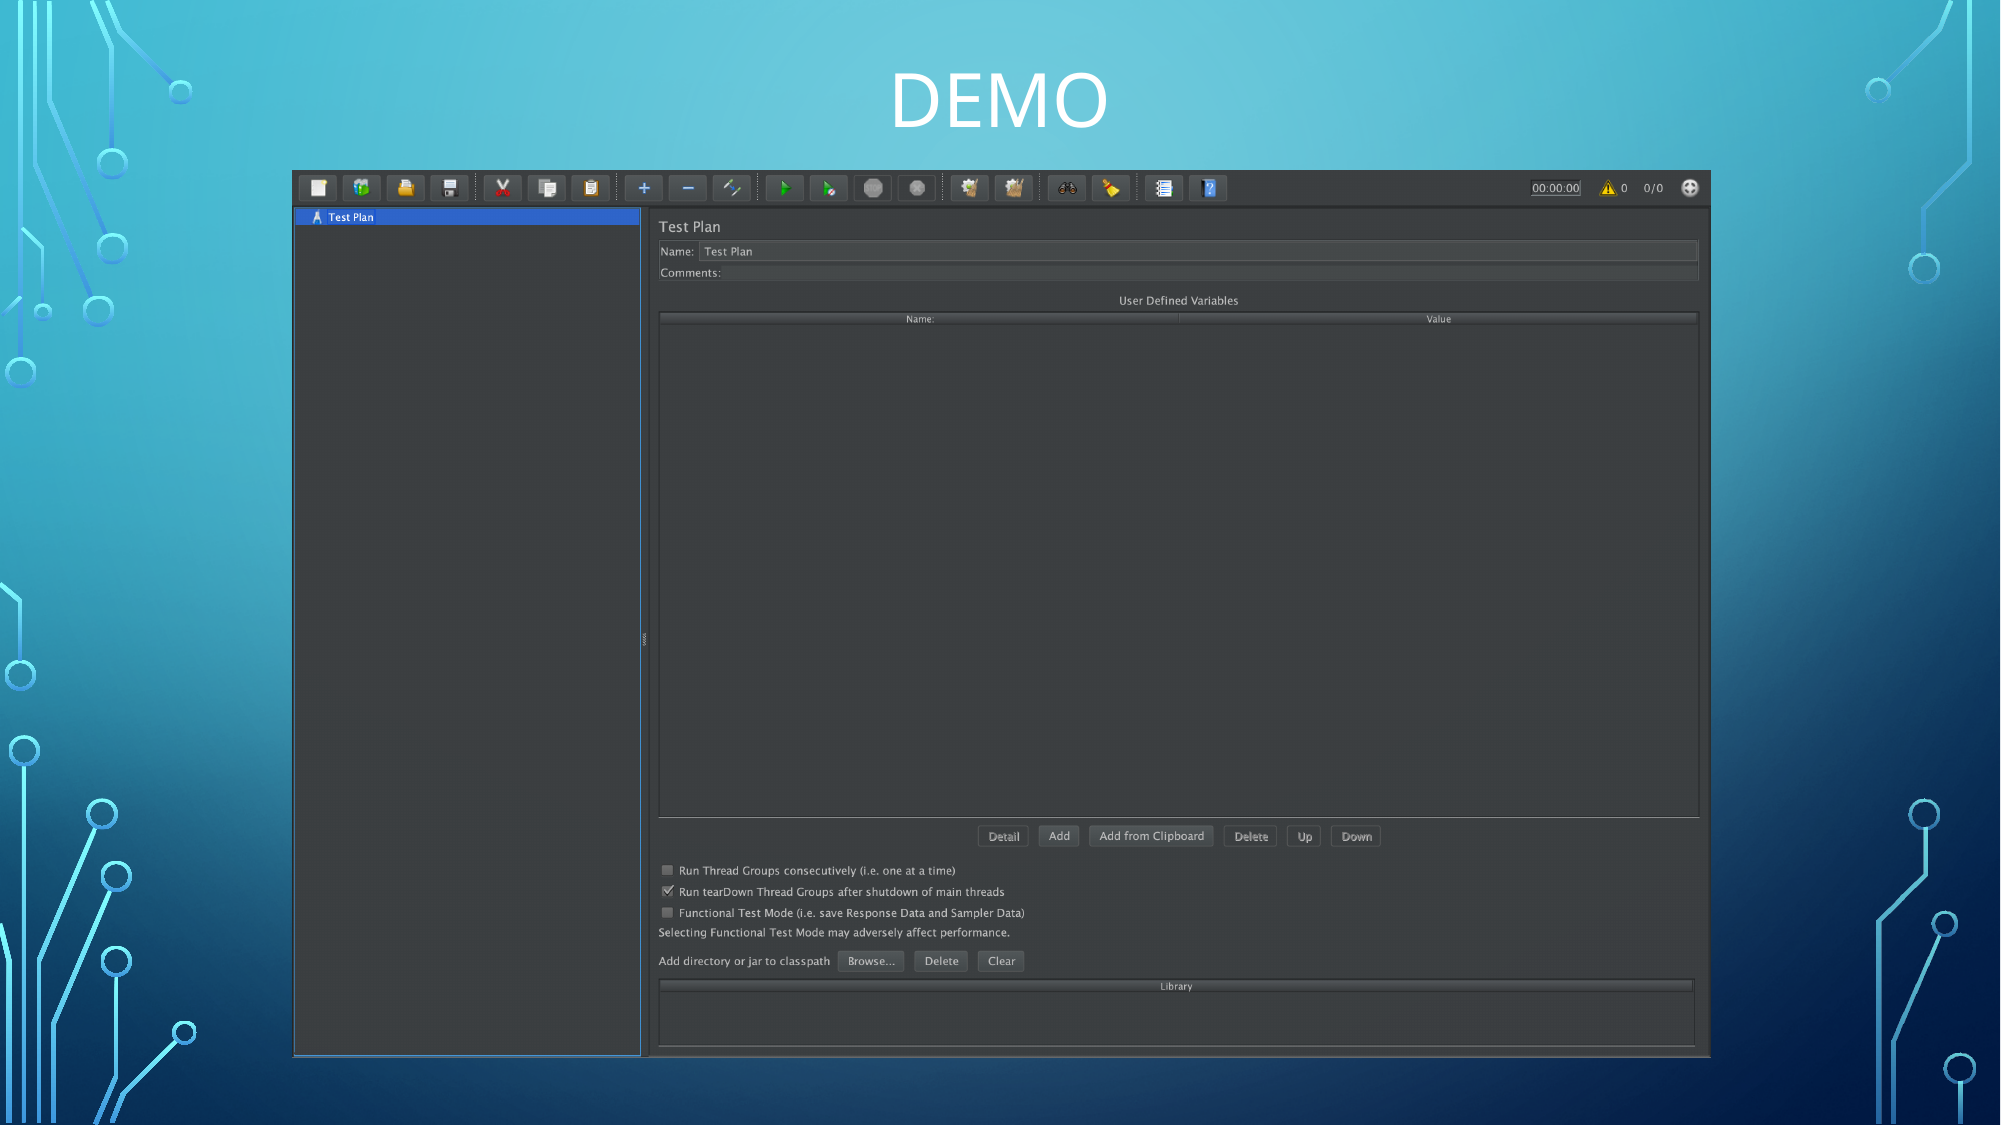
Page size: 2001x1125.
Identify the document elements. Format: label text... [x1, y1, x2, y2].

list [291, 170, 1711, 1058]
title demo [187, 35, 1813, 171]
